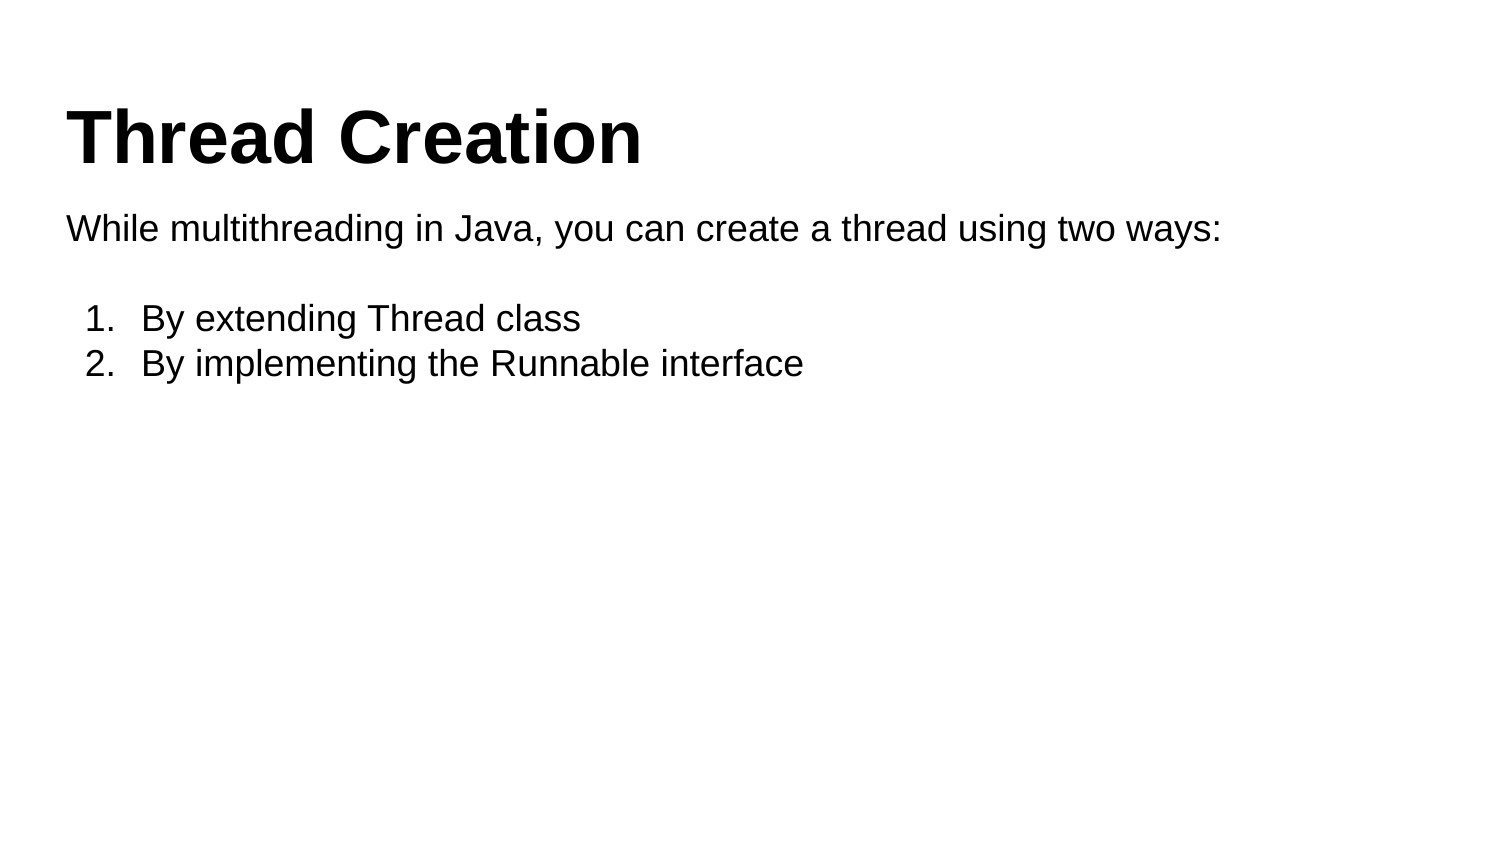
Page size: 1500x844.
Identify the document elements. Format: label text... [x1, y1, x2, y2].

list While multithreading in Java, you can create a thread using two ways: By extending Thread class By implementing the Runnable interface [51, 189, 1449, 750]
title Thread Creation [51, 72, 1449, 167]
